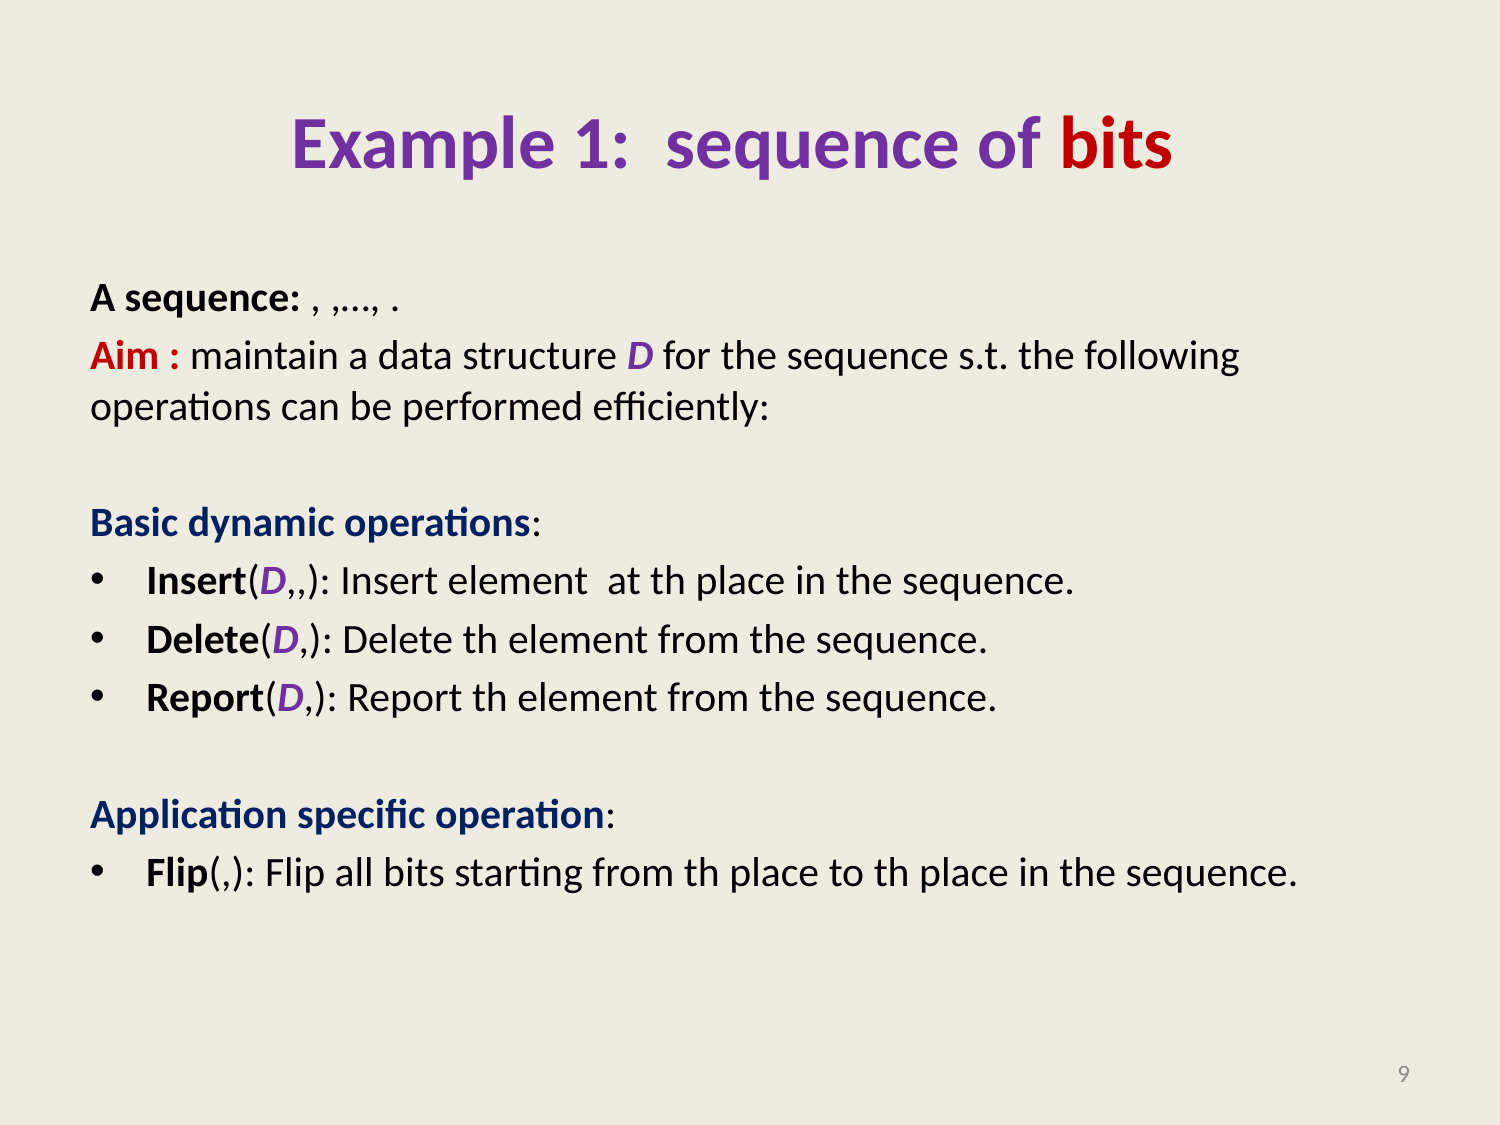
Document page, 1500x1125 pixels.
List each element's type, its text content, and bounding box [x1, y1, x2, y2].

title Example 1: sequence of bits [75, 45, 1425, 233]
slide_number 9 [1074, 1042, 1425, 1103]
